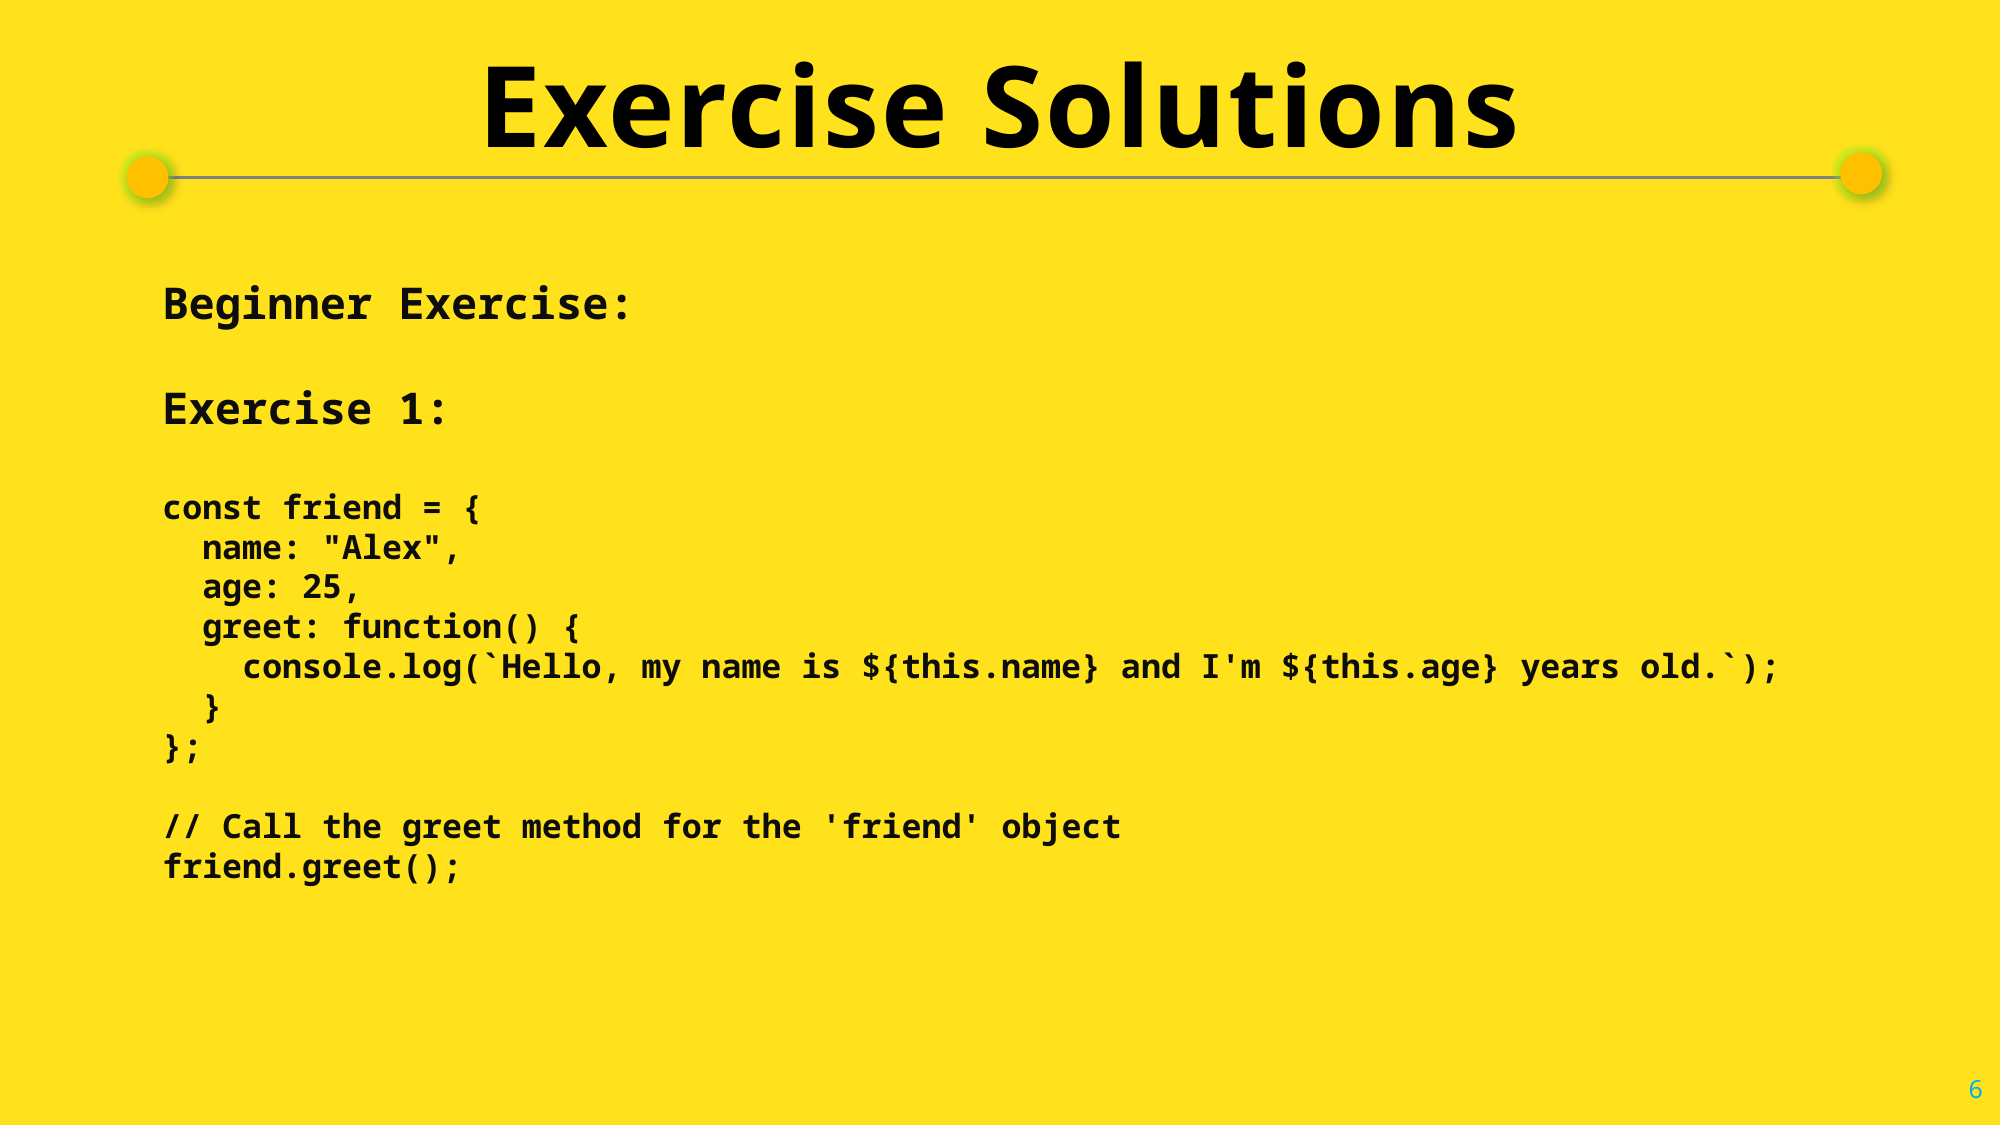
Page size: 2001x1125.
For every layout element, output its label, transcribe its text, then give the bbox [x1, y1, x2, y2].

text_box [126, 152, 1883, 199]
text_box Beginner Exercise: Exercise 1: const friend = { name: "Alex", age: 25, greet: function() { console.log(`Hello, my name is ${this.name} and I'm ${this.age} years old.`); } }; // Call the greet method for the 'friend' object friend.greet(); [147, 268, 1959, 893]
title Exercise Solutions [277, 42, 1723, 152]
slide_number 6 [1927, 1060, 1998, 1121]
